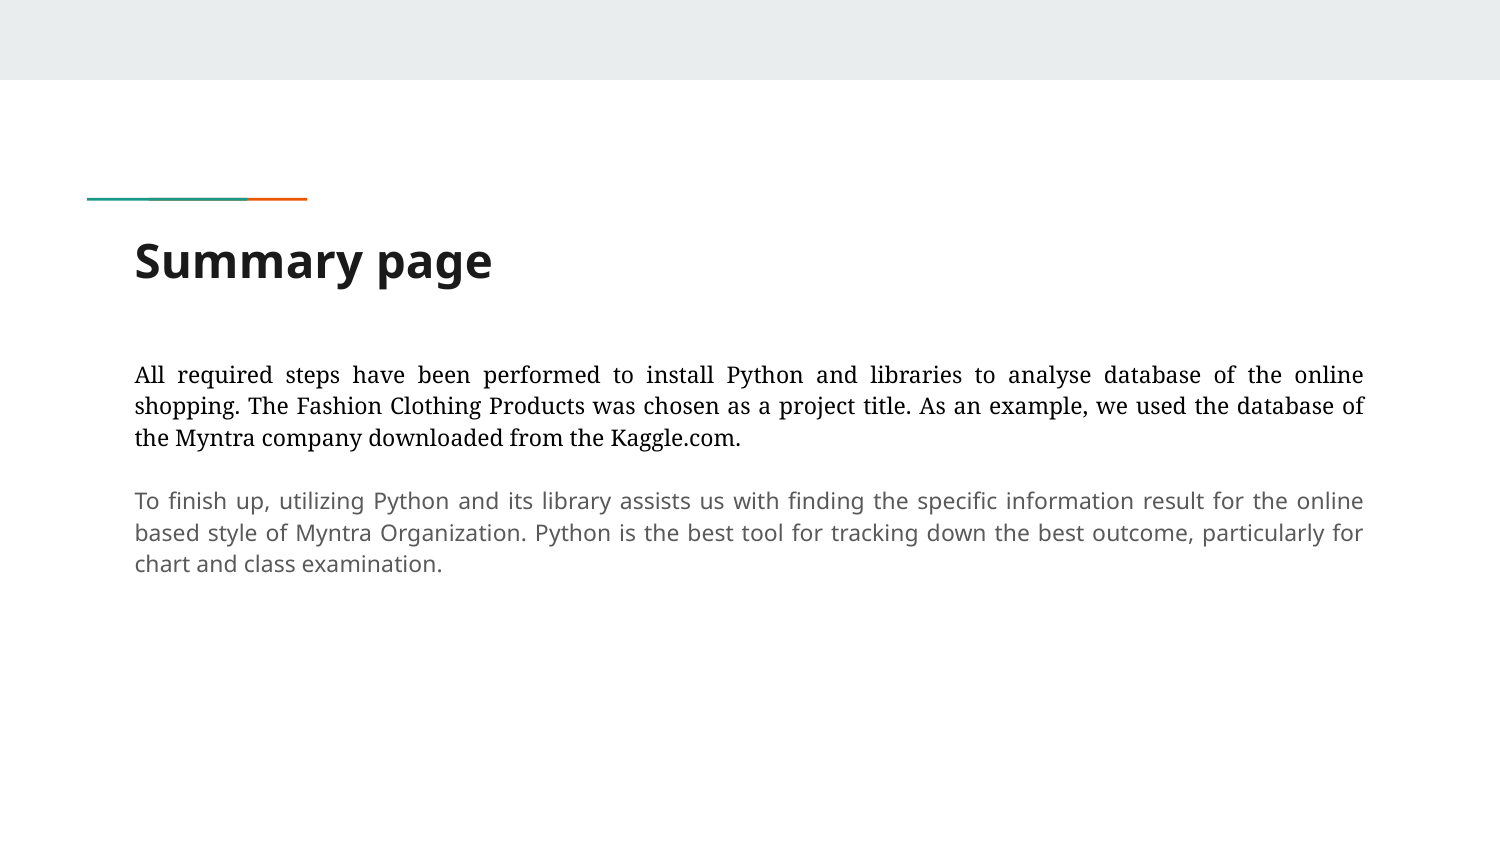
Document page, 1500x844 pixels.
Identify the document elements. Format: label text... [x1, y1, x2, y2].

list All required steps have been performed to install Python and libraries to analyse database of the online shopping. The Fashion Clothing Products was chosen as a project title. As an example, we used the database of the Myntra company downloaded from the Kaggle.com. To finish up, utilizing Python and its library assists us with finding the specific information result for the online based style of Myntra Organization. Python is the best tool for tracking down the best outcome, particularly for chart and class examination. [119, 341, 1381, 712]
title Summary page [119, 216, 1381, 305]
